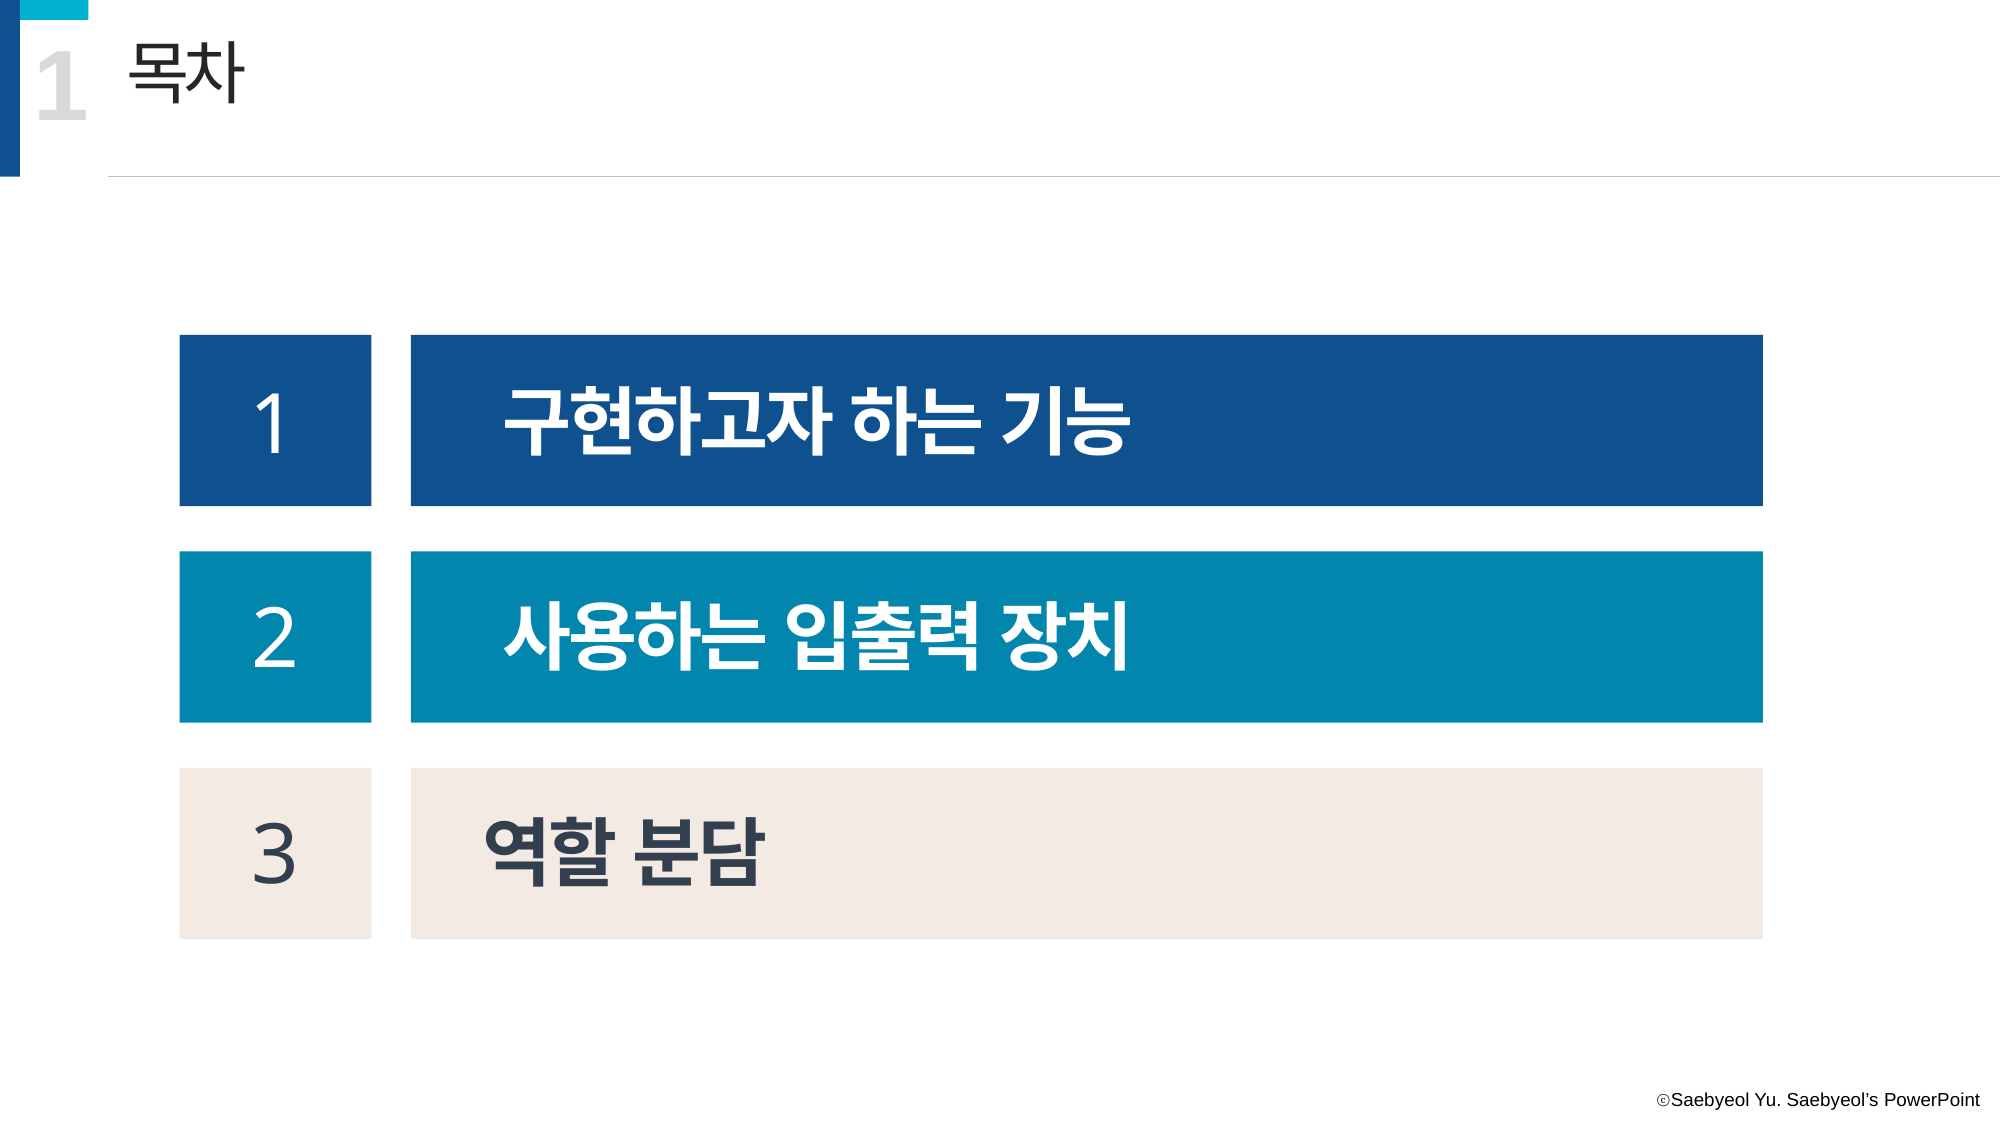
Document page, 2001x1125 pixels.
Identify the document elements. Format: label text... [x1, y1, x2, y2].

text_box 3 [236, 793, 315, 908]
text_box 2 [236, 576, 315, 692]
text_box [179, 334, 372, 507]
text_box 구현하고자 하는 기능 [487, 367, 1149, 473]
text_box [410, 767, 1764, 940]
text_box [0, 0, 2000, 177]
text_box [410, 334, 1764, 507]
text_box 1 [235, 362, 313, 478]
text_box [410, 551, 1763, 723]
text_box [179, 551, 372, 723]
text_box [179, 767, 372, 940]
text_box 역할 분담 [468, 798, 783, 903]
text_box 사용하는 입출력 장치 [487, 581, 1149, 687]
